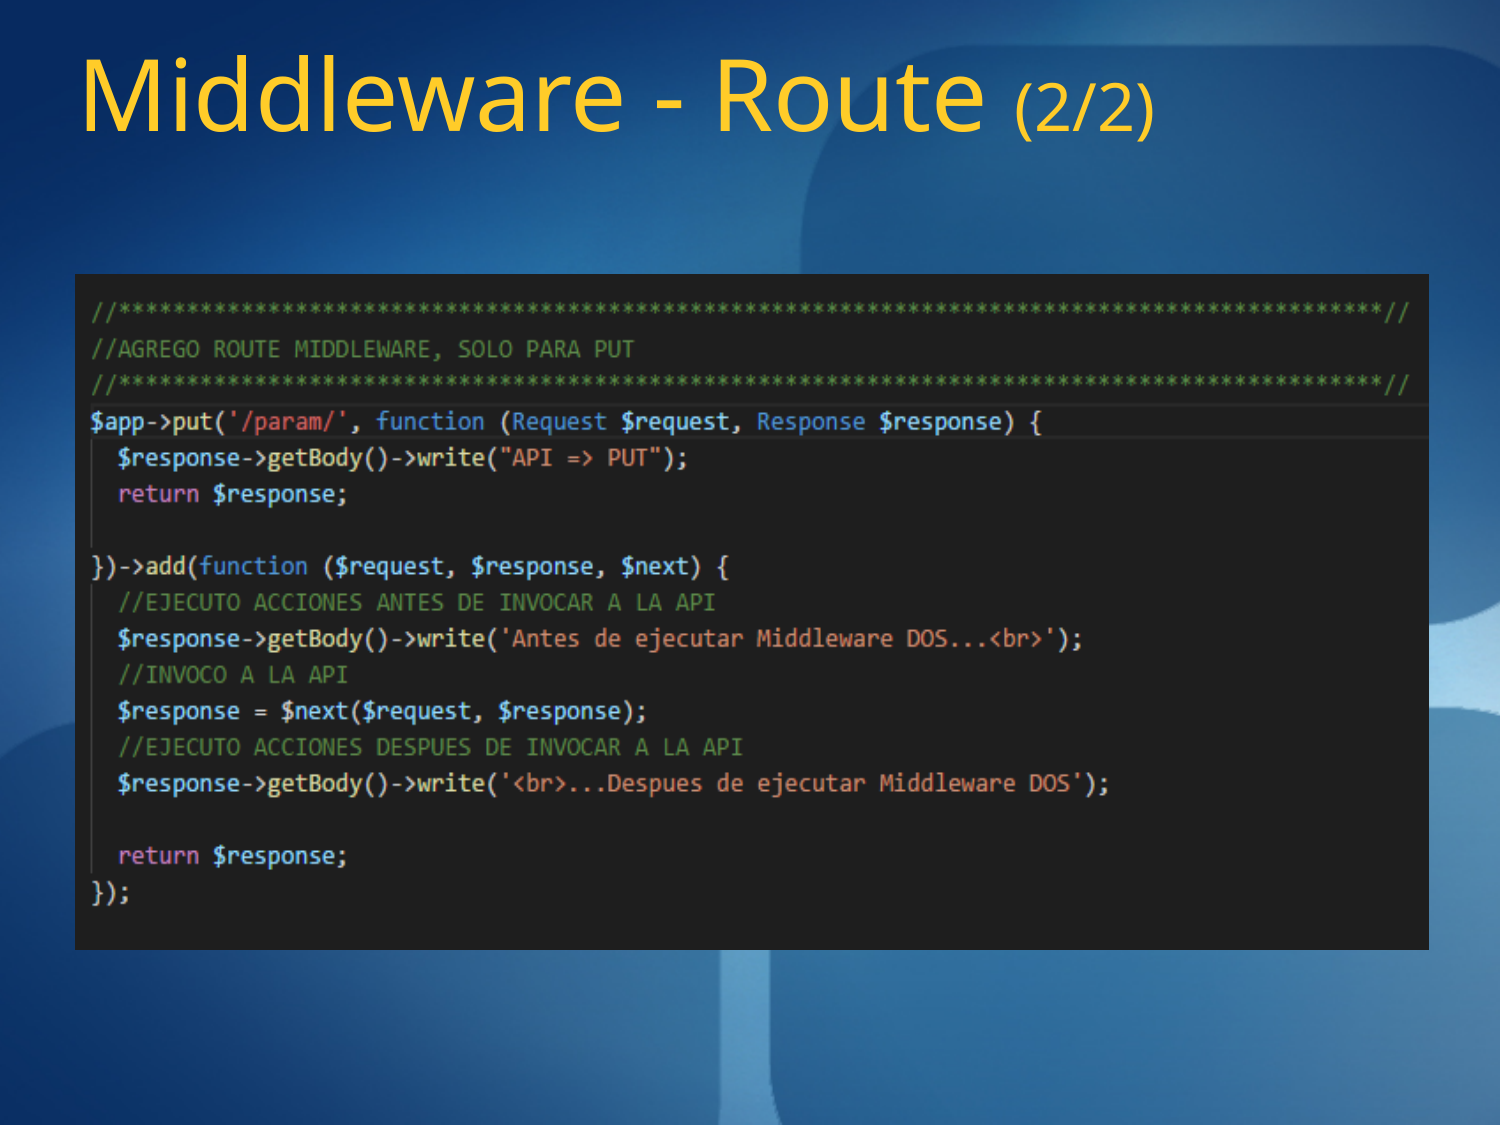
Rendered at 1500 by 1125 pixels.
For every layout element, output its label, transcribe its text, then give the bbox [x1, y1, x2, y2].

title Middleware - Route (2/2) [62, 37, 1440, 161]
picture [0, 0, 1500, 1125]
